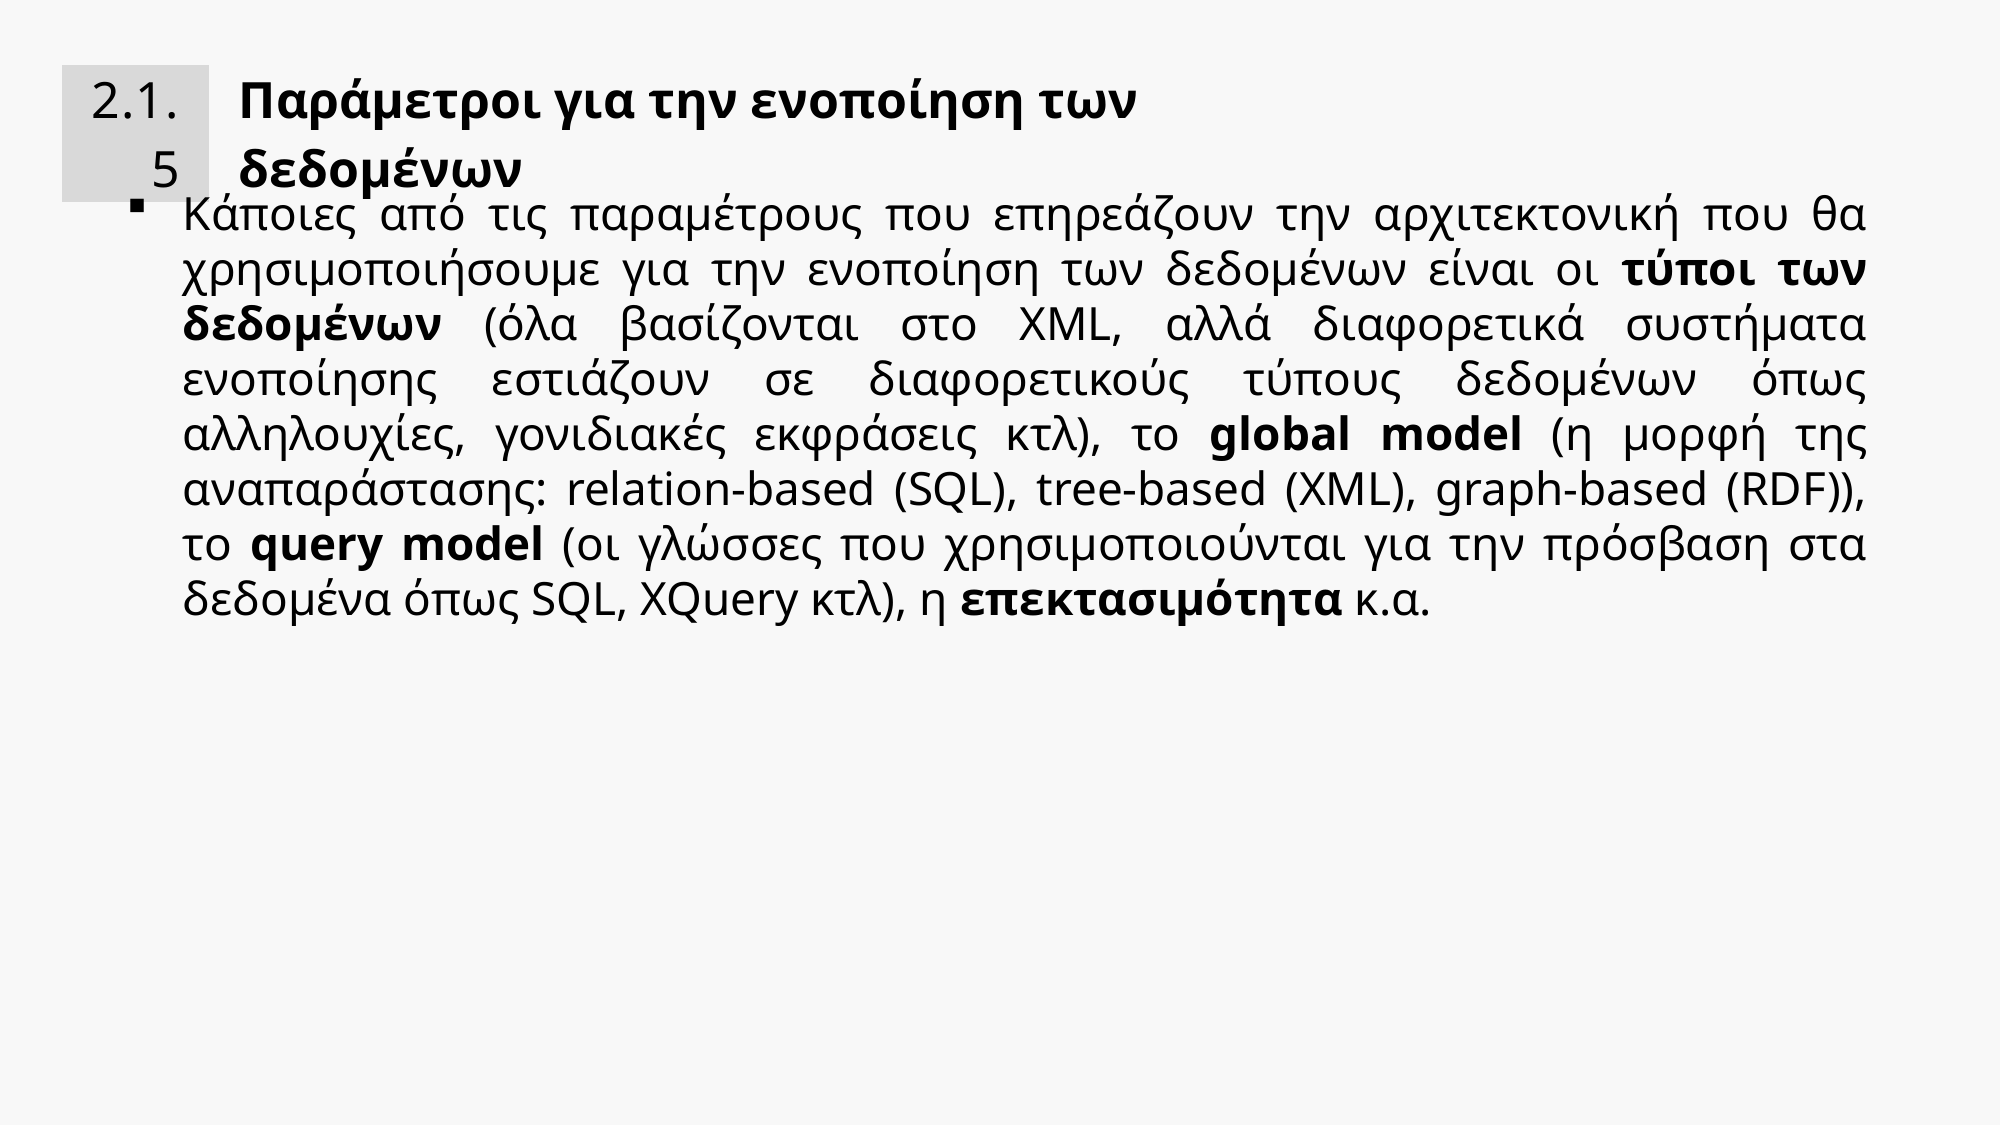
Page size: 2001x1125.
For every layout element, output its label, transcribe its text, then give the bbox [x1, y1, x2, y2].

table_header Παράμετροι για την ενοποίηση των δεδομένων [209, 65, 1250, 177]
table_header 2.1.5 [62, 65, 209, 202]
text_box Κάποιες από τις παραμέτρους που επηρεάζουν την αρχιτεκτονική που θα χρησιμοποιήσουμε για την ενοποίηση των δεδομένων είναι οι τύποι των δεδομένων (όλα βασίζονται στο XML, αλλά διαφορετικά συστήματα ενοποίησης εστιάζουν σε διαφορετικούς τύπους δεδομένων όπως αλληλουχίες, γονιδιακές εκφράσεις κτλ), το global model (η μορφή της αναπαράστασης: relation-based (SQL), tree-based (XML), graph-based (RDF)), το query model (οι γλώσσες που χρησιμοποιούνται για την πρόσβαση στα δεδομένα όπως SQL, XQuery κτλ), η επεκτασιμότητα κ.α. [111, 177, 1883, 632]
